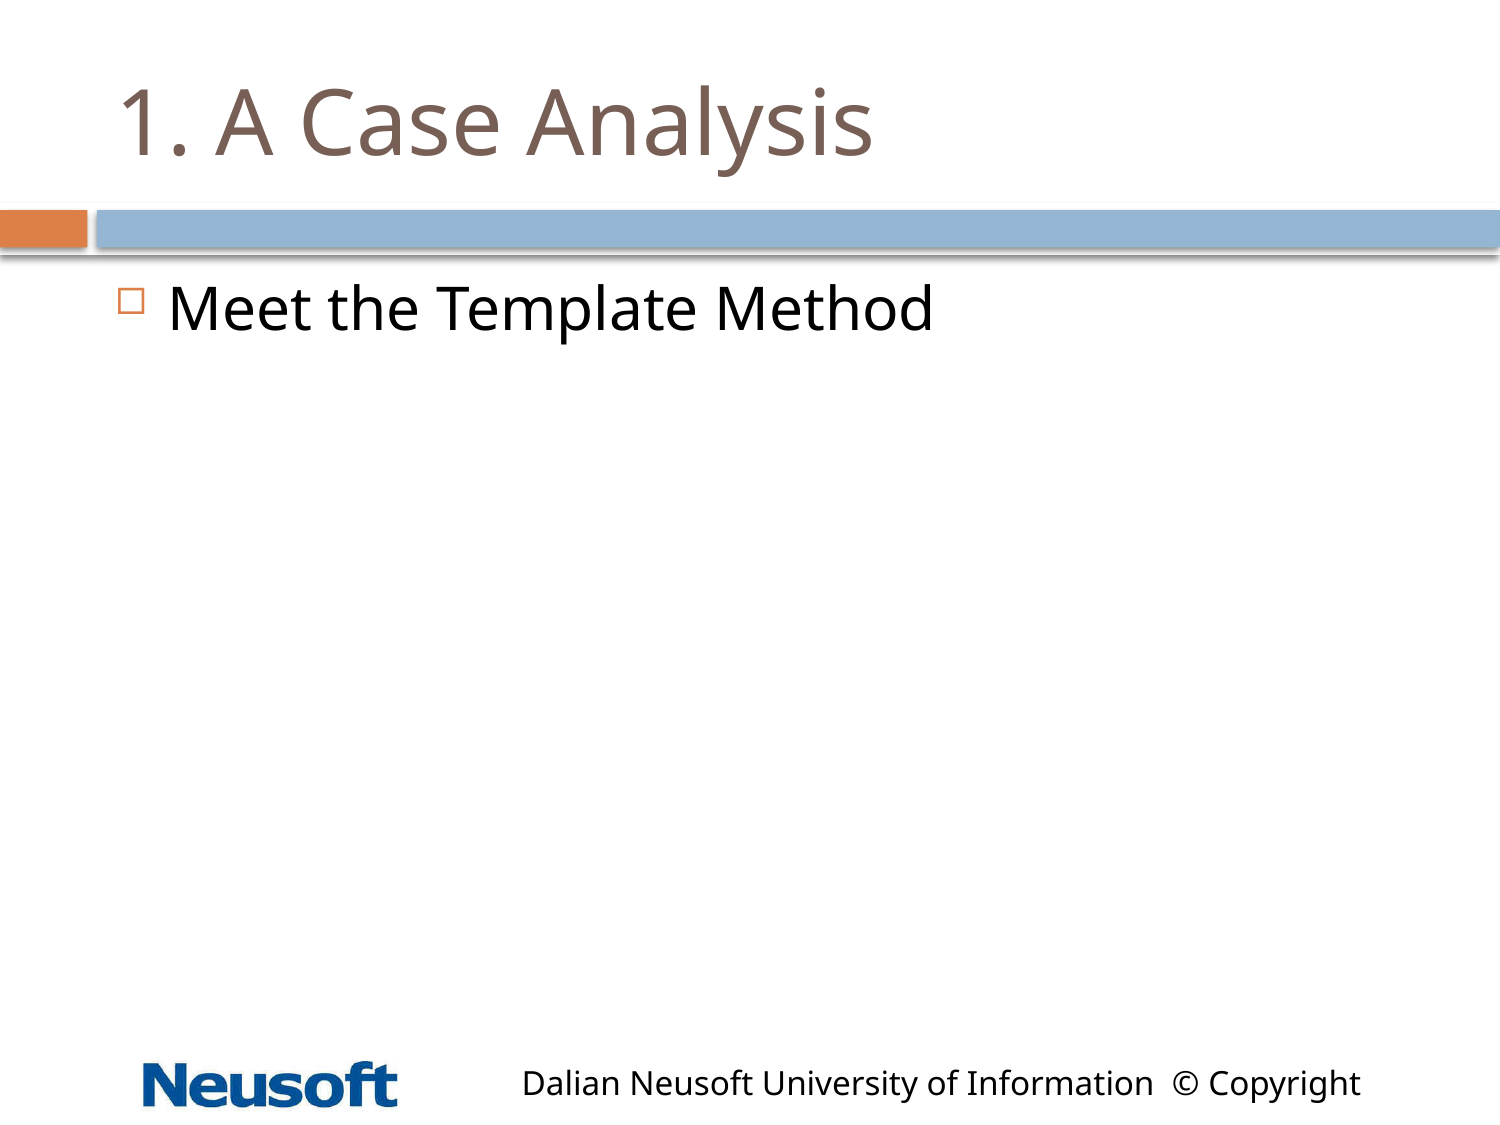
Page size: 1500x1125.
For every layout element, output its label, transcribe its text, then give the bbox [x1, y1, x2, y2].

list Meet the Template Method [100, 262, 1438, 1000]
title 1. A Case Analysis [100, 37, 1438, 200]
picture [140, 1054, 399, 1114]
text_box Dalian Neusoft University of Information © Copyright [506, 1054, 1378, 1110]
